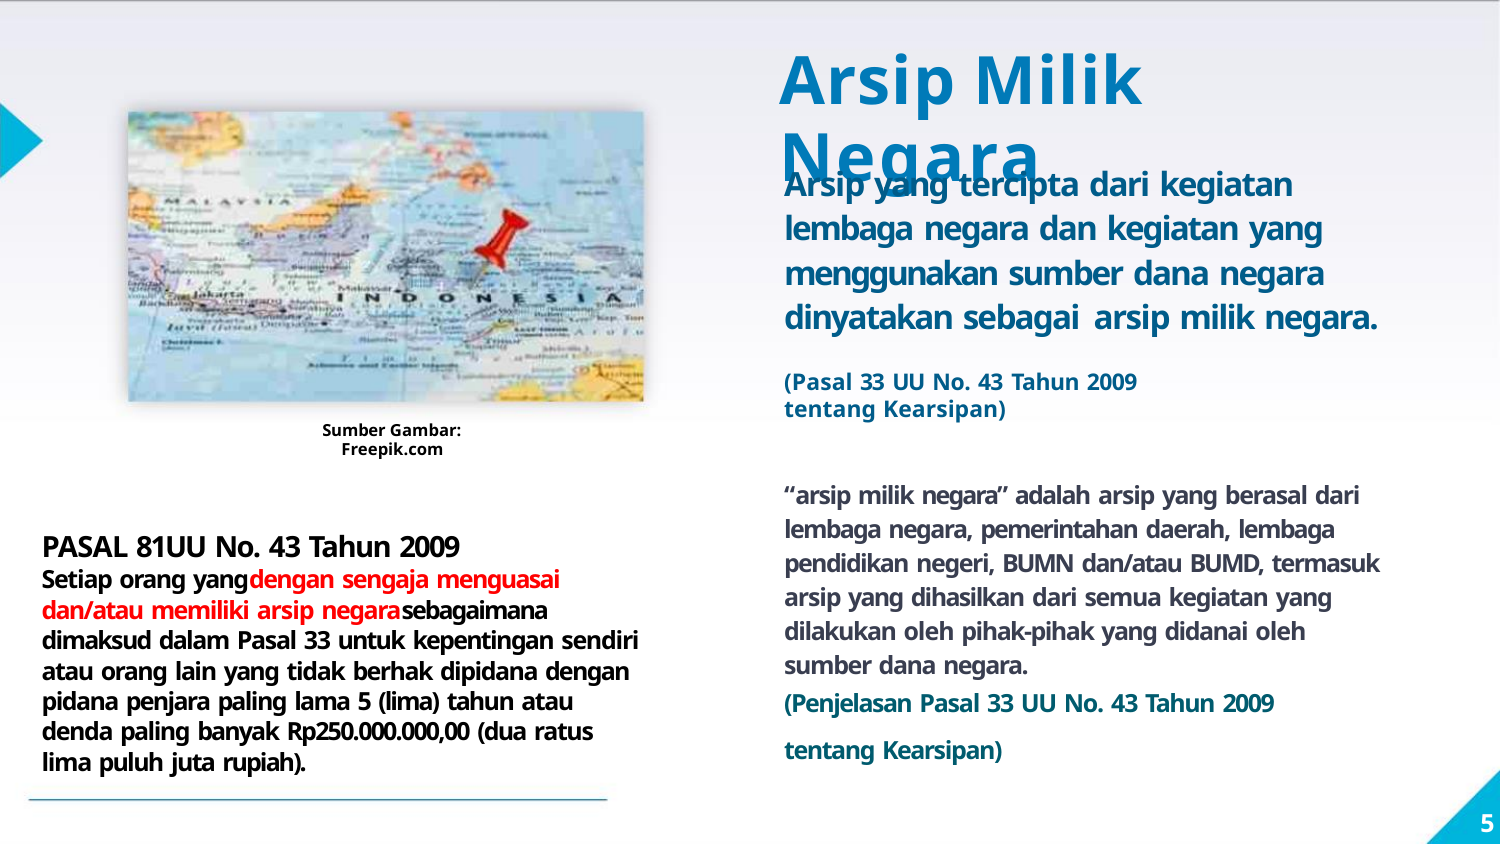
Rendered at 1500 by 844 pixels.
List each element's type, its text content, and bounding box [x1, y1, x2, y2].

text_box 5 [1480, 807, 1500, 838]
text_box Arsip Milik Negara [779, 39, 1380, 195]
text_box PASAL 81UU No. 43 Tahun 2009 [41, 528, 494, 563]
text_box [0, 0, 1500, 844]
text_box (Penjelasan Pasal 33 UU No. 43 Tahun 2009 tentang Kearsipan) [784, 687, 1310, 765]
text_box Setiap orang yangdengan sengaja menguasai dan/atau memiliki arsip negarasebagaimana dimaksud dalam Pasal 33 untuk kepentingan sendiri atau orang lain yang tidak berhak dipidana dengan pidana penjara paling lama 5 (lima) tahun atau denda paling banyak Rp250.000.000,00 (dua ratus lima puluh juta rupiah). [41, 563, 680, 777]
text_box (Pasal 33 UU No. 43 Tahun 2009 tentang Kearsipan) [784, 367, 1175, 423]
text_box “arsip milik negara” adalah arsip yang berasal dari lembaga negara, pemerintahan daerah, lembaga pendidikan negeri, BUMN dan/atau BUMD, termasuk arsip yang dihasilkan dari semua kegiatan yang dilakukan oleh pihak-pihak yang didanai oleh sumber dana negara. [784, 479, 1434, 680]
text_box Sumber Gambar: Freepik.com [322, 420, 481, 460]
text_box Arsip yang tercipta dari kegiatan lembaga negara dan kegiatan yang menggunakan sumber dana negara dinyatakan sebagai arsip milik negara. [784, 163, 1417, 337]
